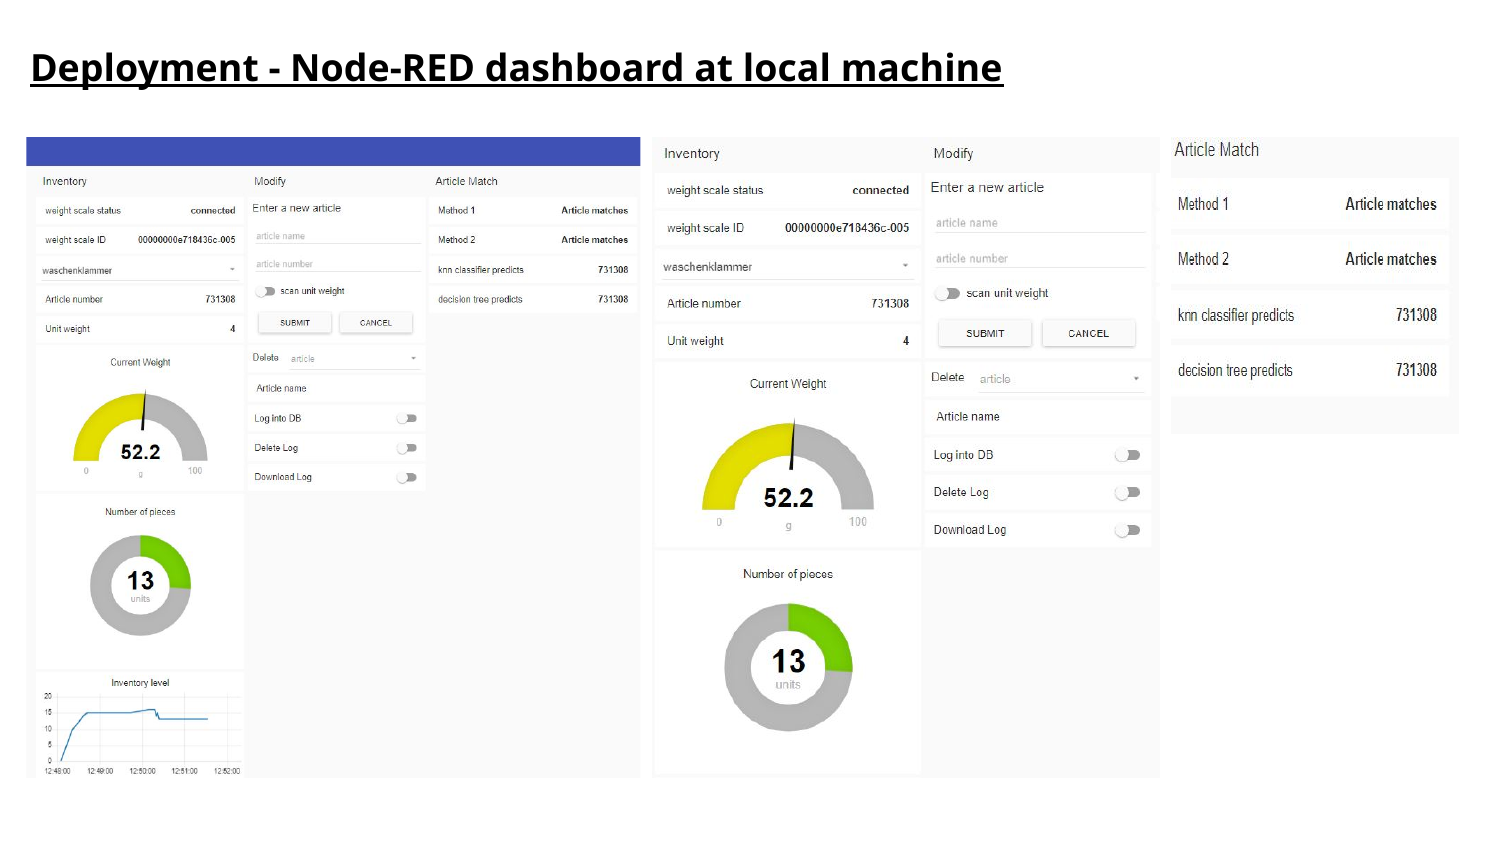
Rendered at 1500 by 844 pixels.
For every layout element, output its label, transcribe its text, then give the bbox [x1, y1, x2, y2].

picture [652, 137, 1160, 778]
picture [26, 137, 641, 778]
text_box Deployment - Node-RED dashboard at local machine [15, 28, 1340, 129]
picture [1171, 137, 1459, 435]
